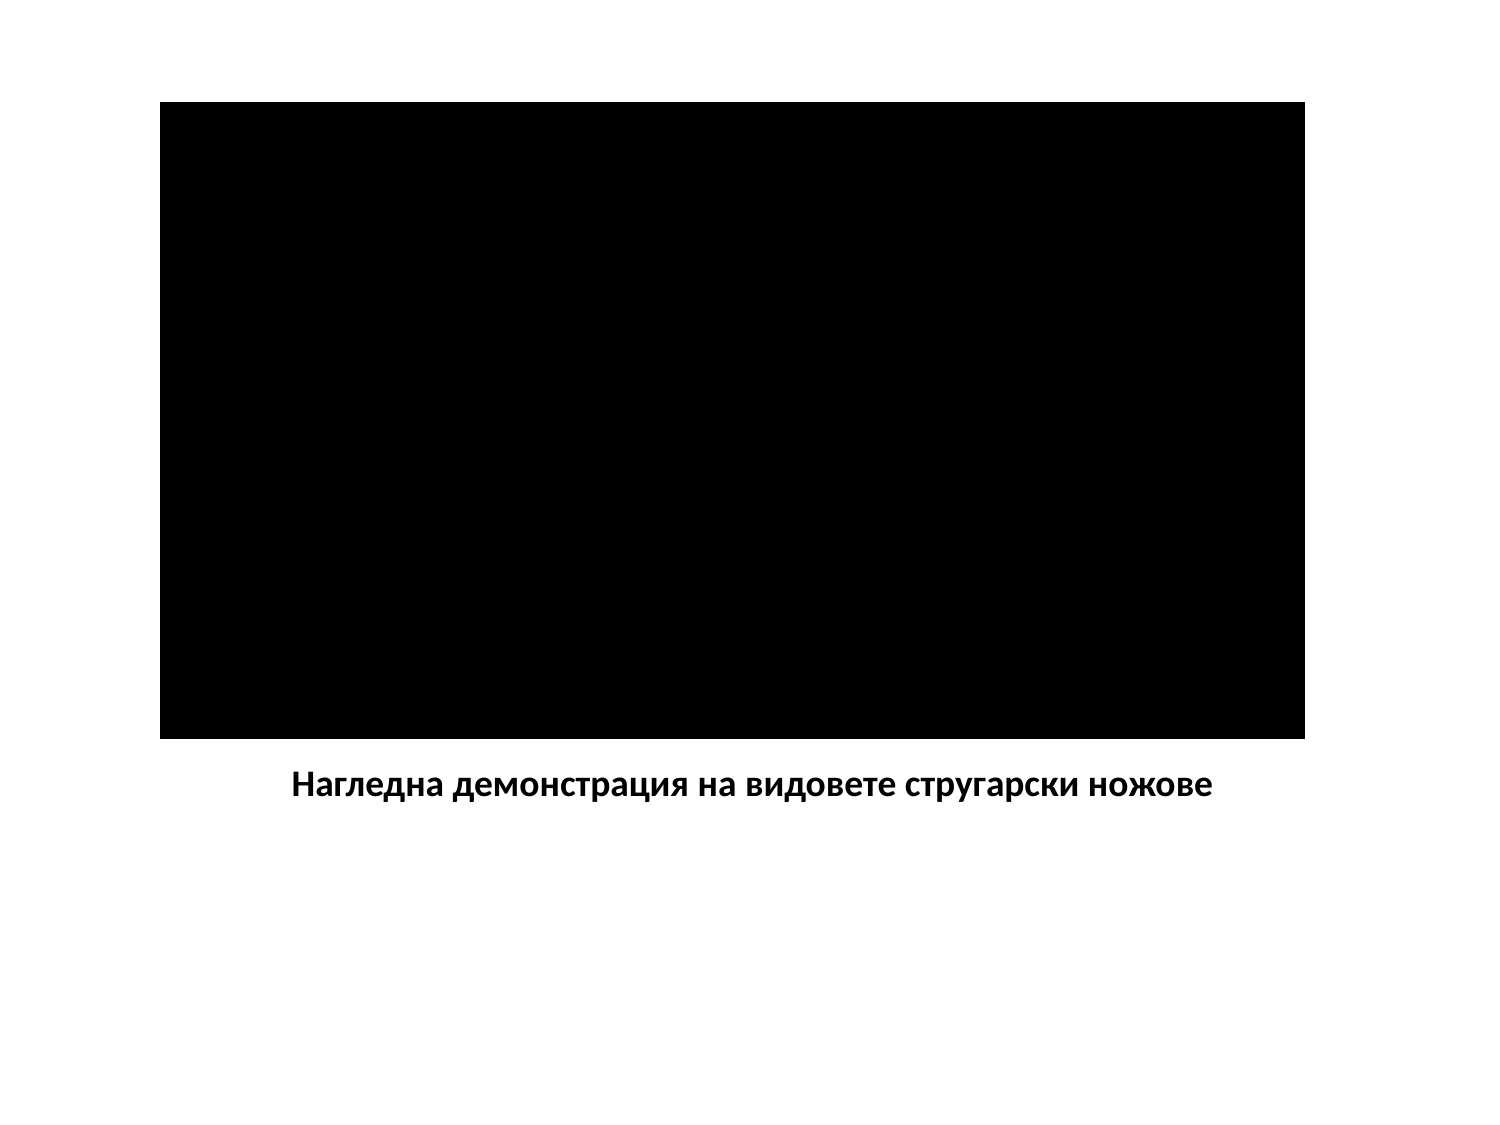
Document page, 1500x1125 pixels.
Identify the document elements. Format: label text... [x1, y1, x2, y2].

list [159, 101, 1306, 740]
list Нагледна демонстрация на видовете стругарски ножове [88, 751, 1418, 1024]
